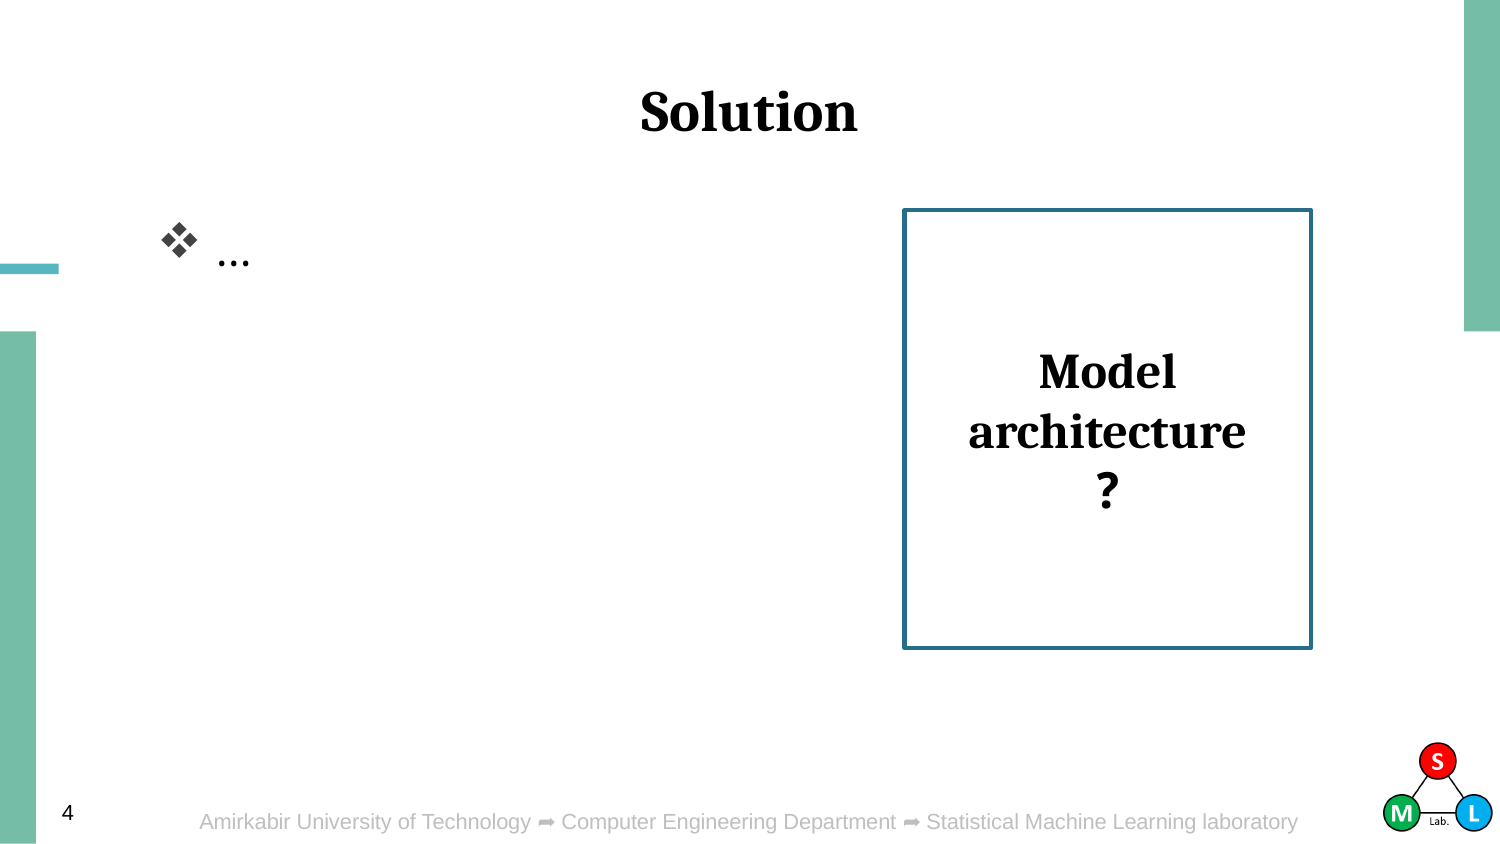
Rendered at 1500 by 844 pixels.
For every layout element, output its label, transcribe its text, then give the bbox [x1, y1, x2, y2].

picture [1374, 737, 1500, 833]
title Solution [124, 61, 1376, 156]
text_box Model architecture ? [902, 208, 1313, 650]
list … [117, 171, 1383, 757]
